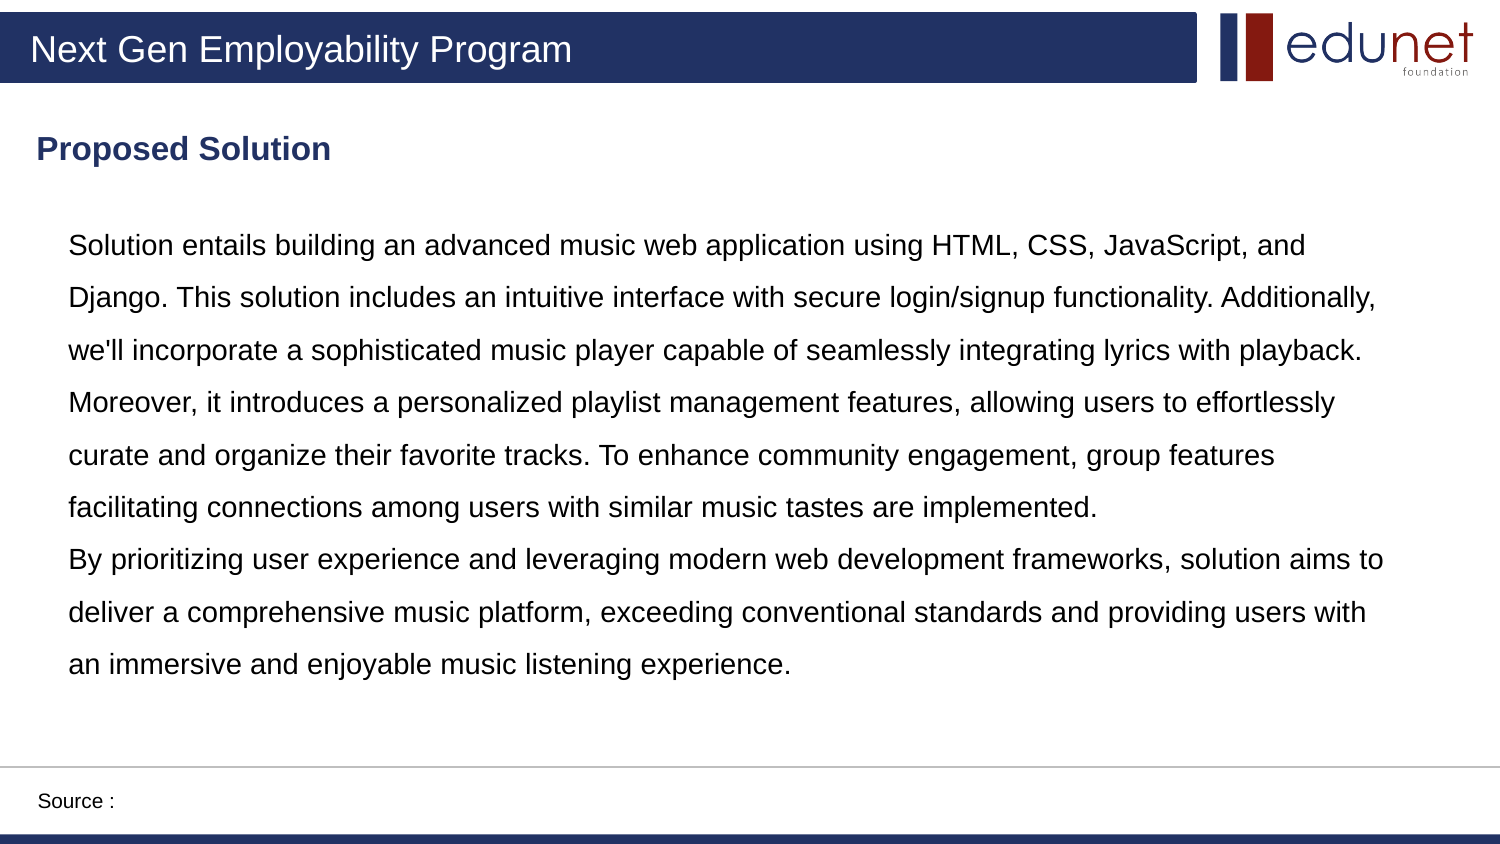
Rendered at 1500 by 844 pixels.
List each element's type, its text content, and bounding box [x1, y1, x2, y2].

text_box Solution entails building an advanced music web application using HTML, CSS, JavaScript, and Django. This solution includes an intuitive interface with secure login/signup functionality. Additionally, we'll incorporate a sophisticated music player capable of seamlessly integrating lyrics with playback. Moreover, it introduces a personalized playlist management features, allowing users to effortlessly curate and organize their favorite tracks. To enhance community engagement, group features facilitating connections among users with similar music tastes are implemented. By prioritizing user experience and leveraging modern web development frameworks, solution aims to deliver a comprehensive music platform, exceeding conventional standards and providing users with an immersive and enjoyable music listening experience. [53, 201, 1424, 688]
picture [1279, 14, 1482, 83]
text_box Source : [22, 776, 139, 826]
title Proposed Solution [21, 111, 504, 165]
